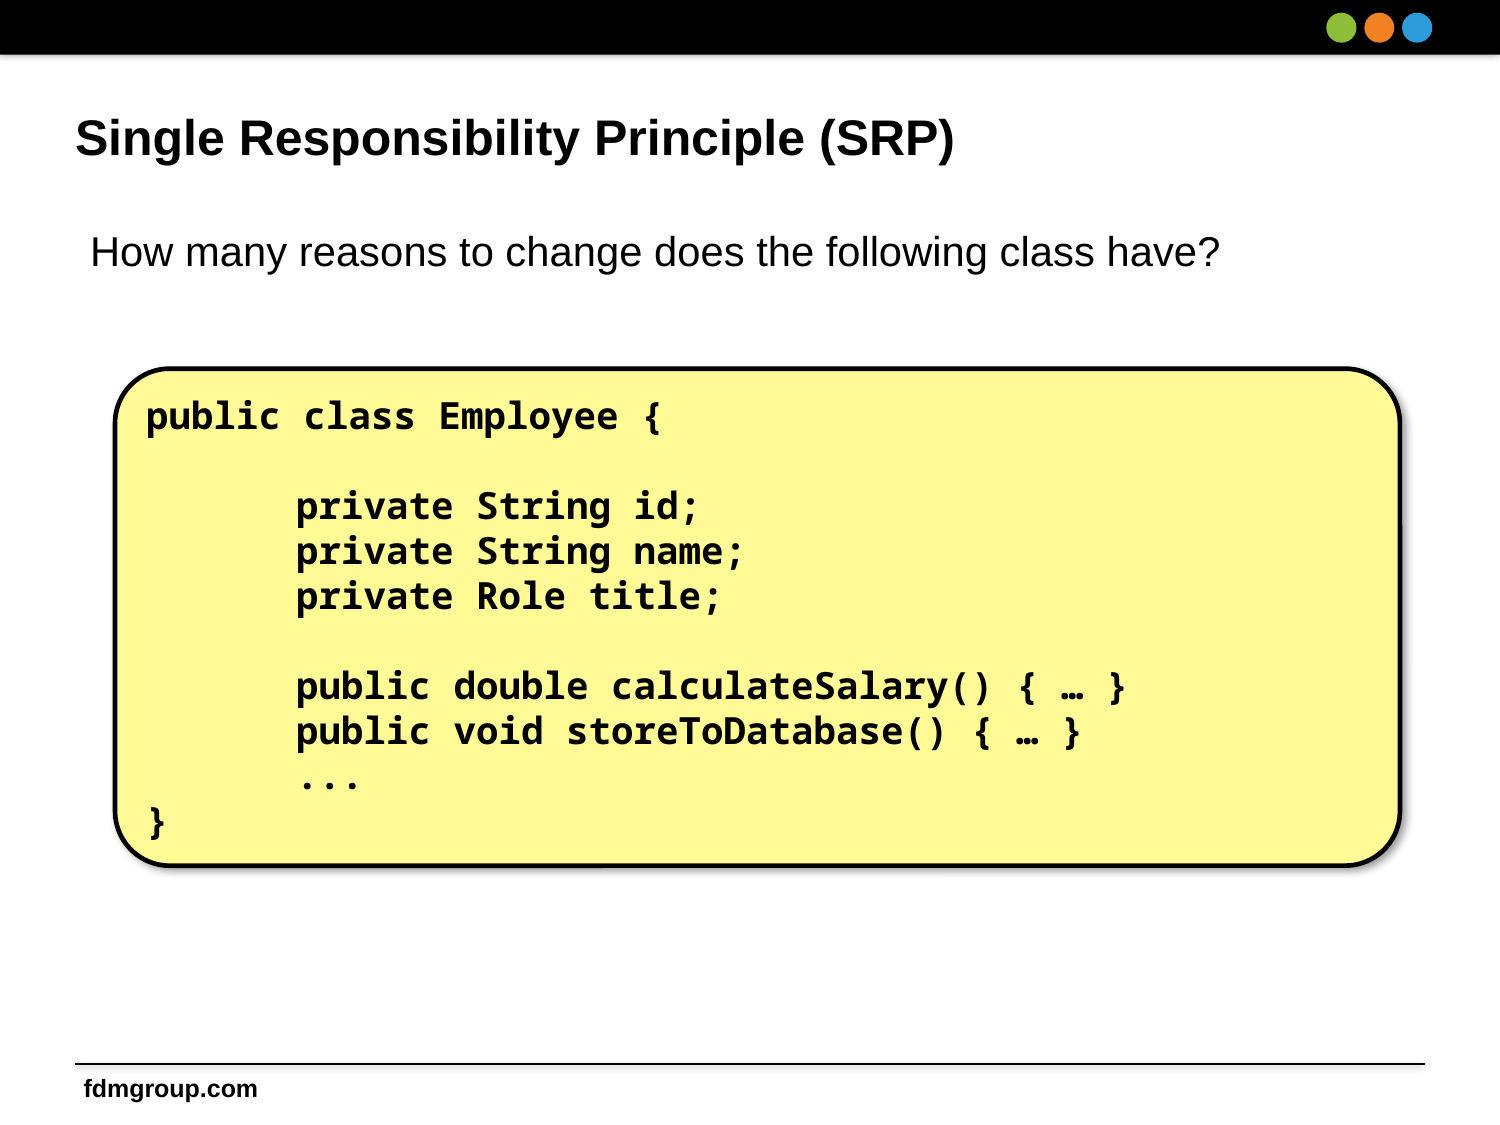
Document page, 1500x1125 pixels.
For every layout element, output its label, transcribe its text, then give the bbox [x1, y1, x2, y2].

text_box public class Employee { private String id; private String name; private Role title; public double calculateSalary() { … } public void storeToDatabase() { … } ... } [115, 368, 1400, 866]
list How many reasons to change does the following class have? [75, 217, 1425, 1011]
title Single Responsibility Principle (SRP) [75, 105, 1425, 174]
